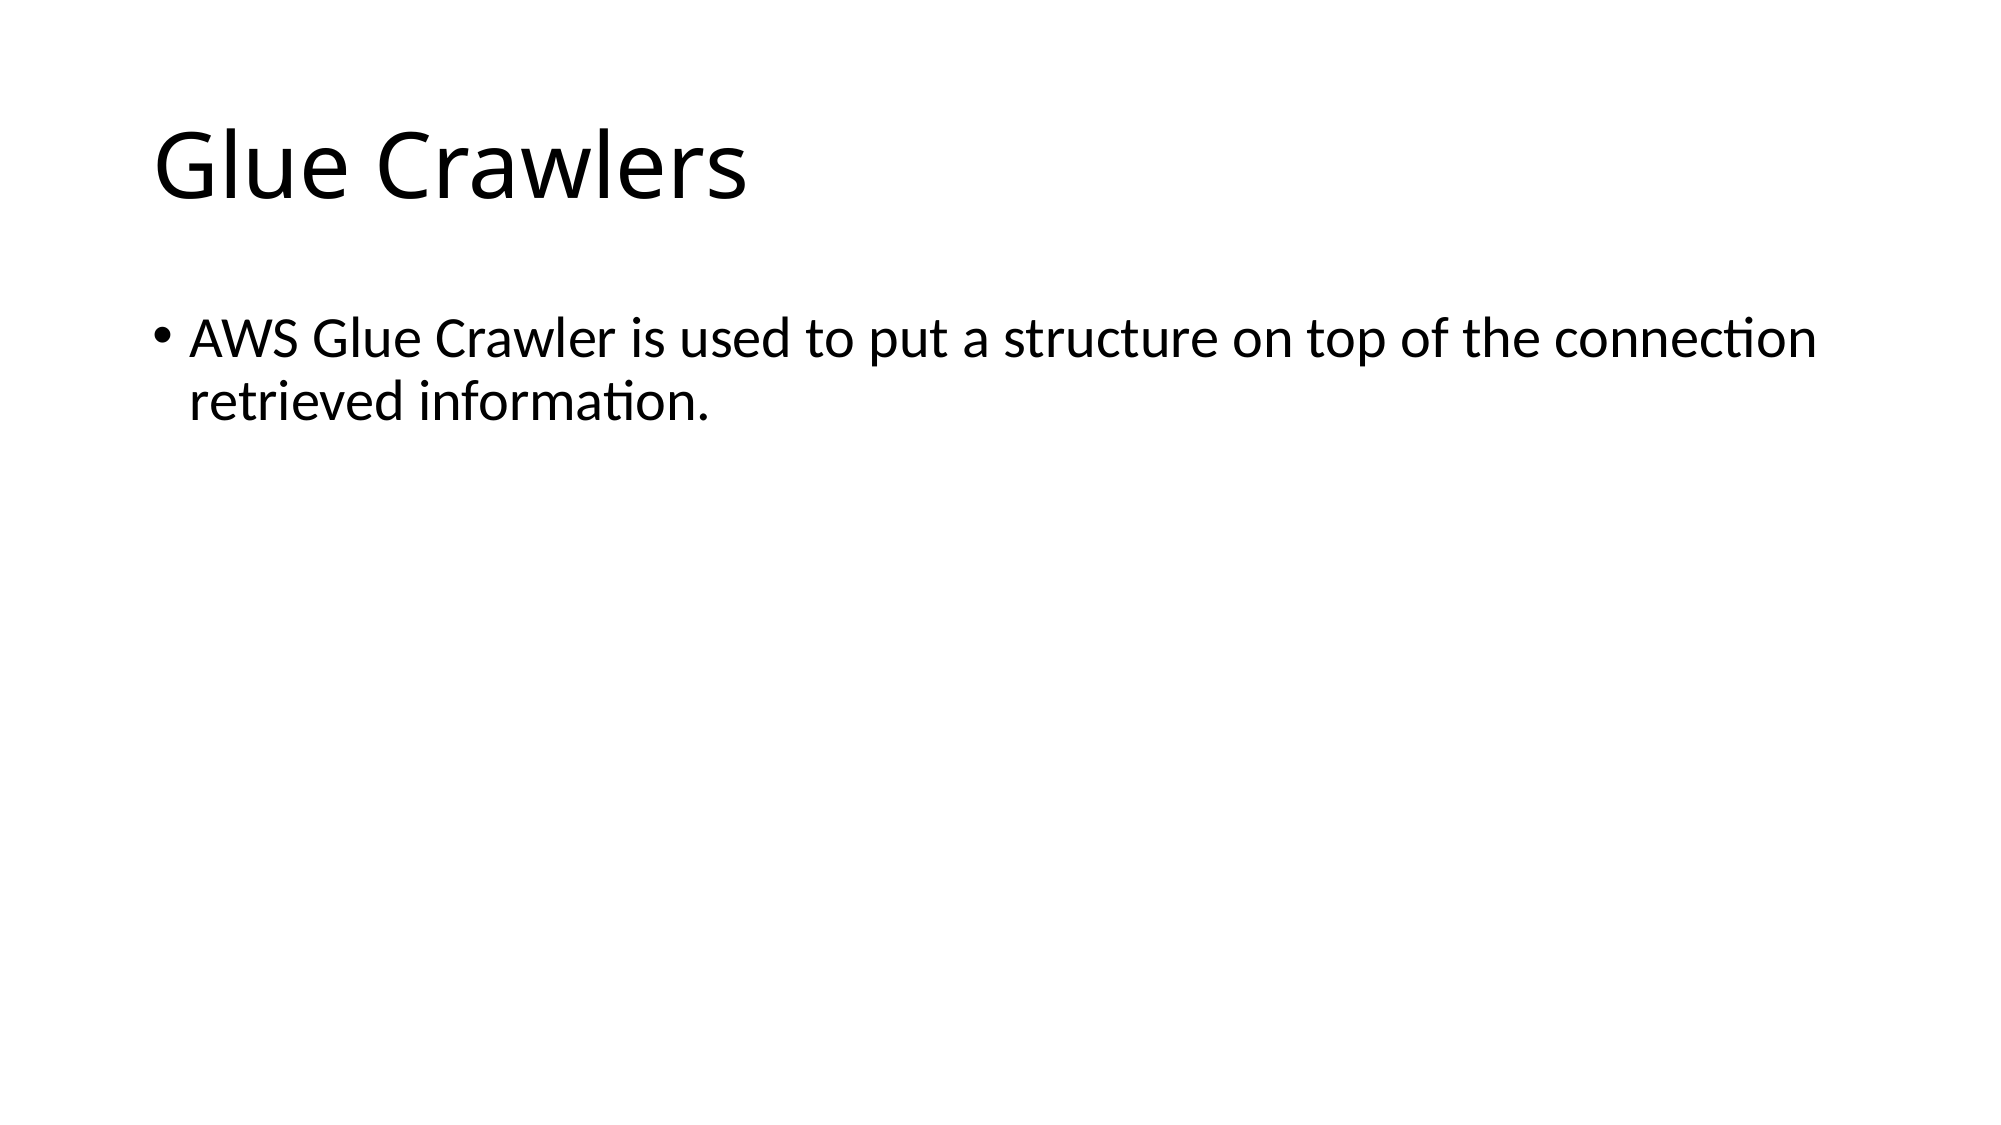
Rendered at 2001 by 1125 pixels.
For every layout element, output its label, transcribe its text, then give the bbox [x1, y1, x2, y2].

title Glue Crawlers [137, 59, 1863, 278]
list AWS Glue Crawler is used to put a structure on top of the connection retrieved information. [137, 299, 1863, 1014]
